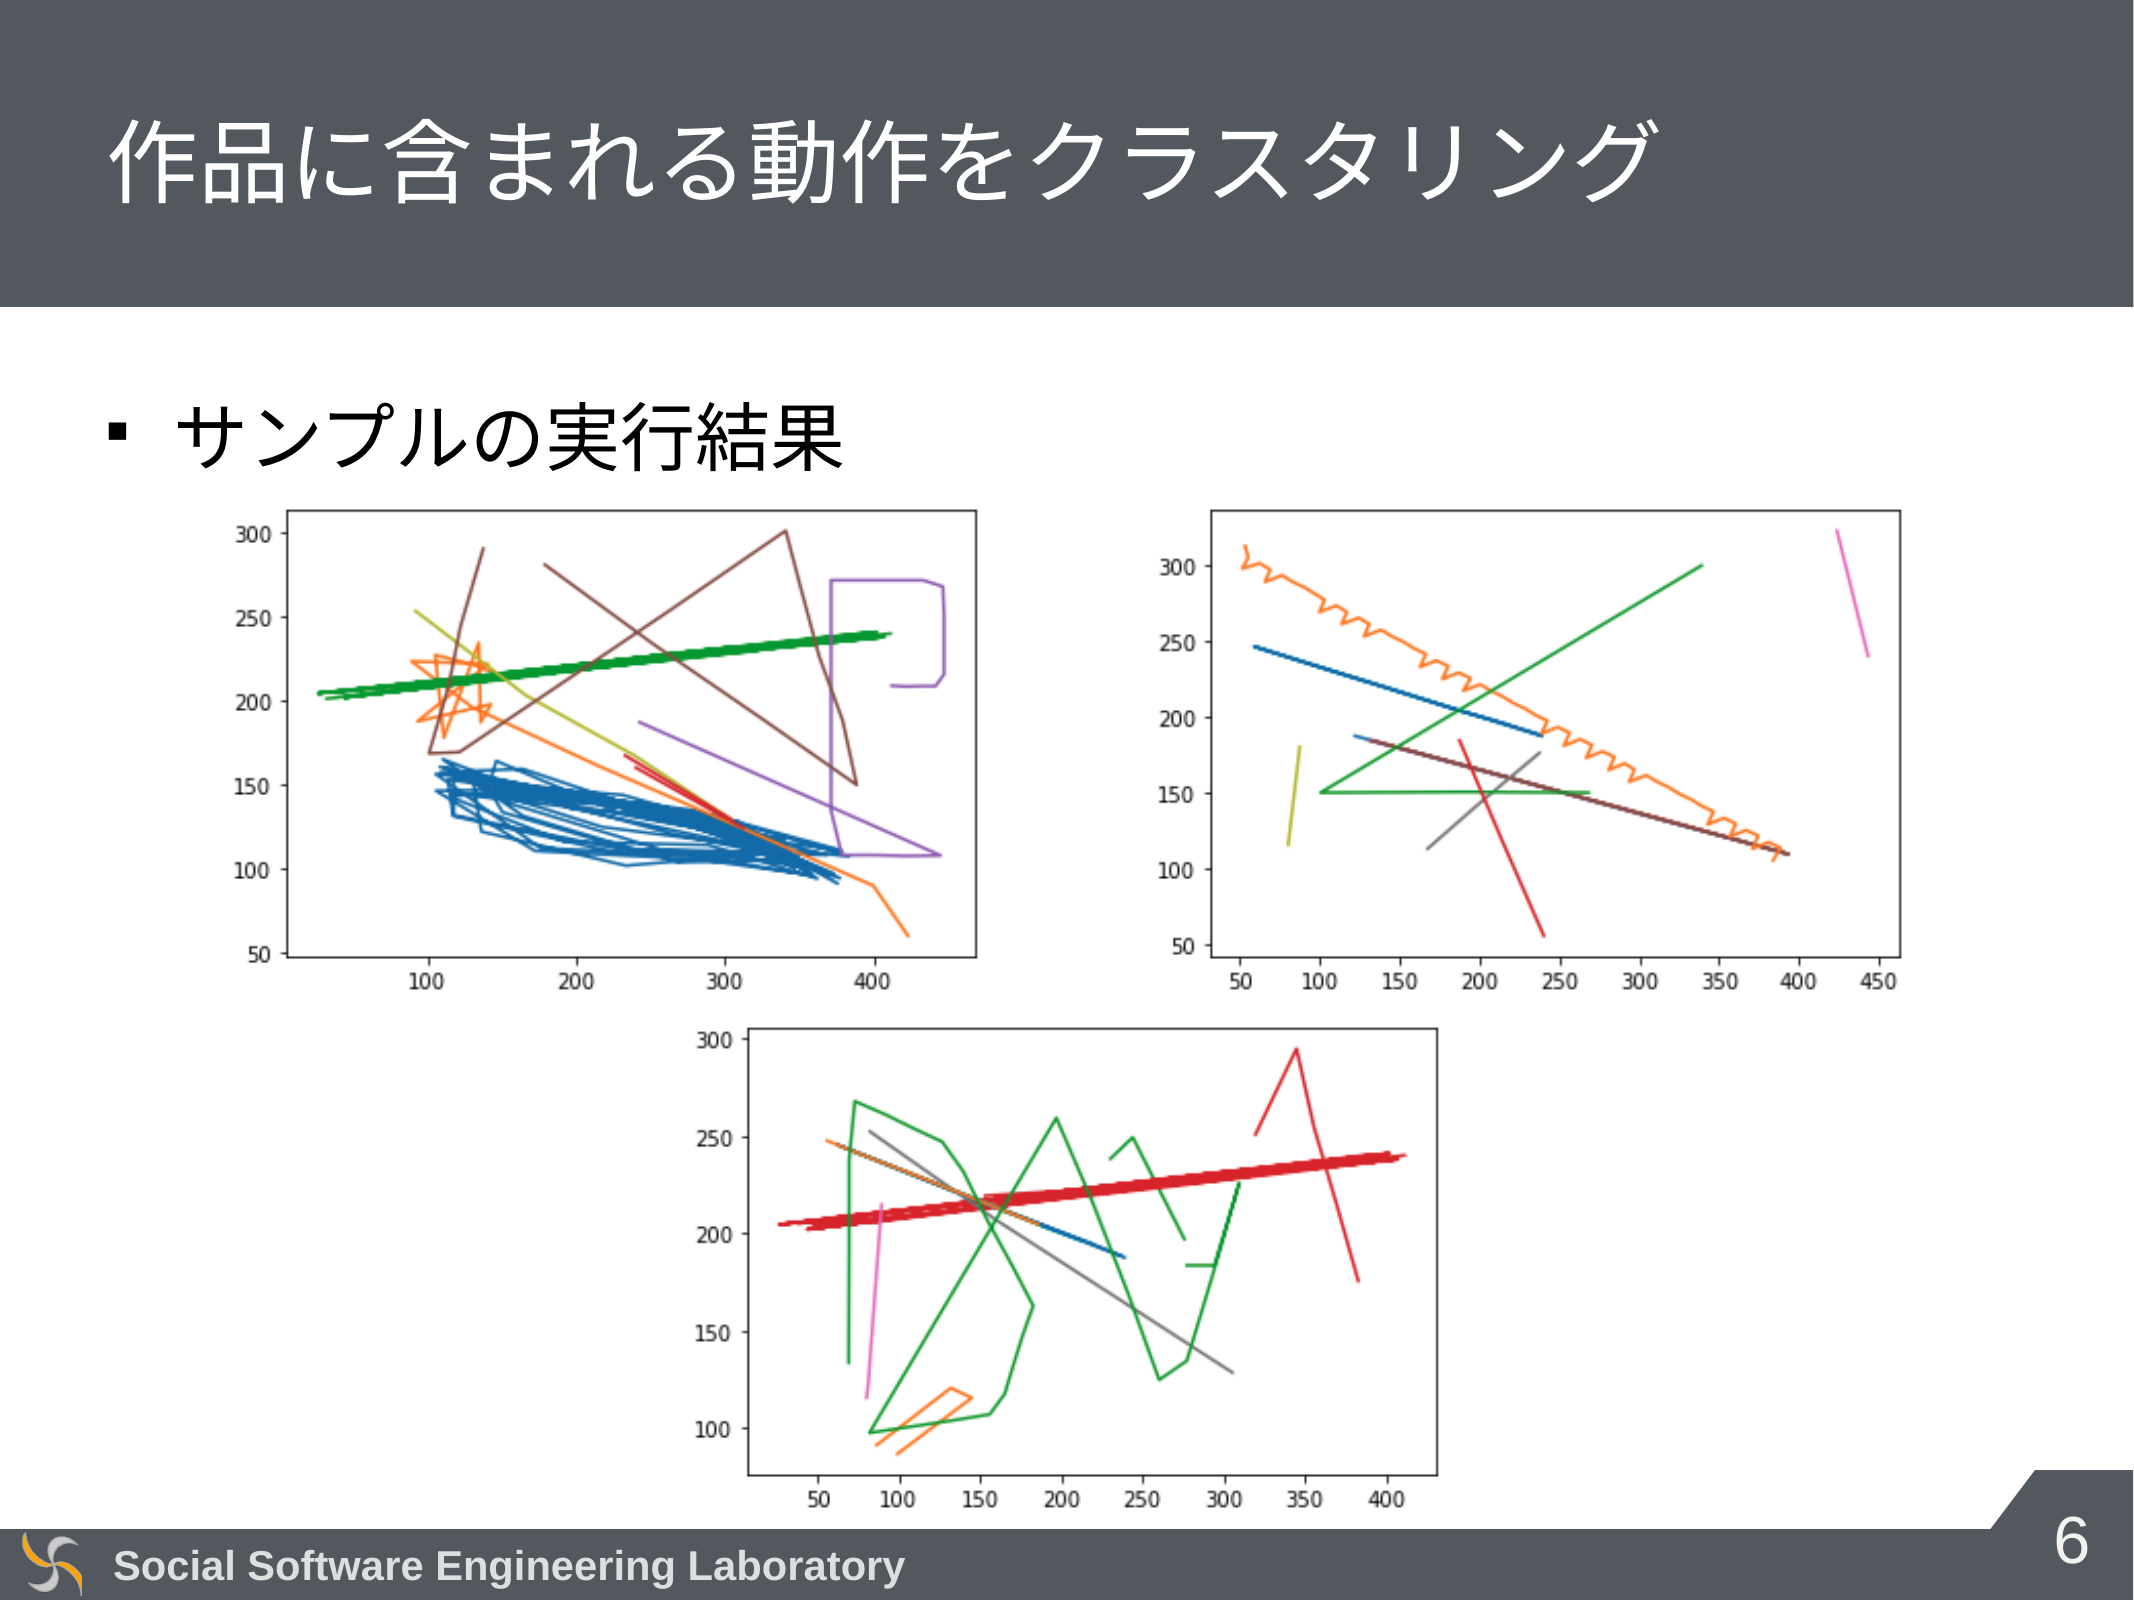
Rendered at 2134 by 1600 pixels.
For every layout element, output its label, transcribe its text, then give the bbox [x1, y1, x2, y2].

slide_number 6 [2021, 1487, 2122, 1587]
picture [1143, 501, 1912, 1000]
picture [221, 501, 991, 1000]
title 作品に含まれる動作をクラスタリング [97, 5, 2036, 303]
picture [682, 1018, 1451, 1517]
list サンプルの実行結果 [97, 363, 2036, 1471]
